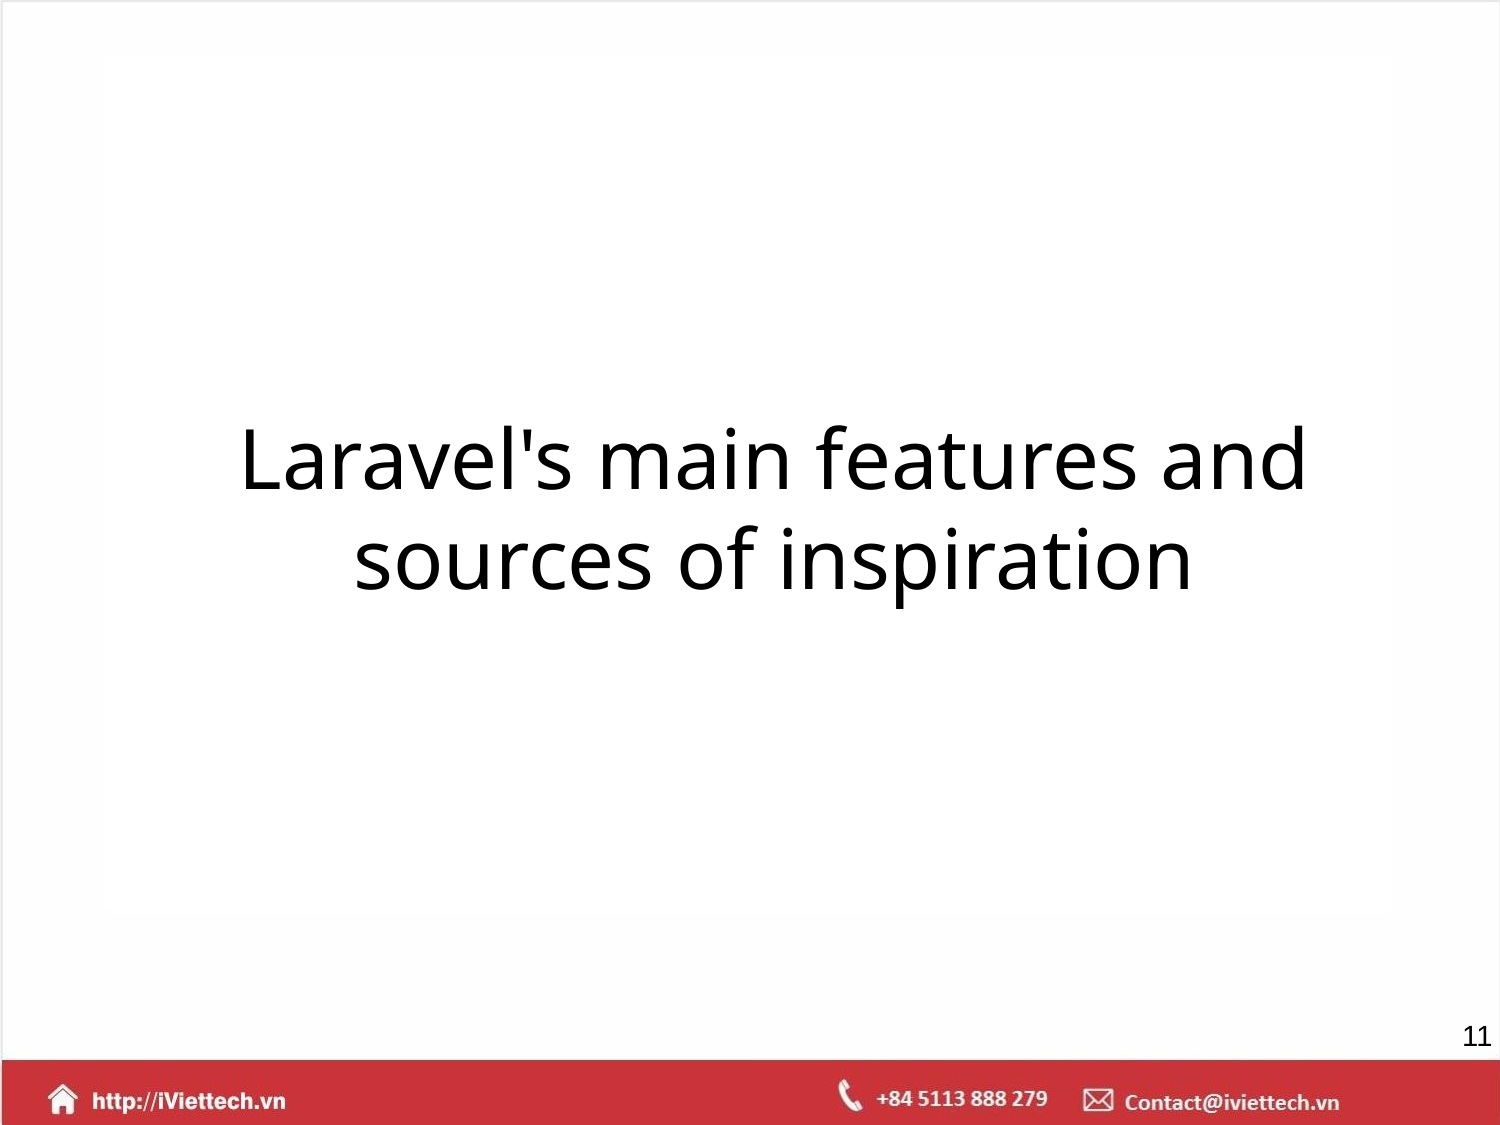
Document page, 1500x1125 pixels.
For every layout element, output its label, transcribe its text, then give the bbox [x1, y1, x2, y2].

text_box Laravel's main features and sources of inspiration [99, 398, 1450, 614]
picture [0, 0, 1500, 1125]
slide_number ‹#› [1452, 1009, 1500, 1125]
